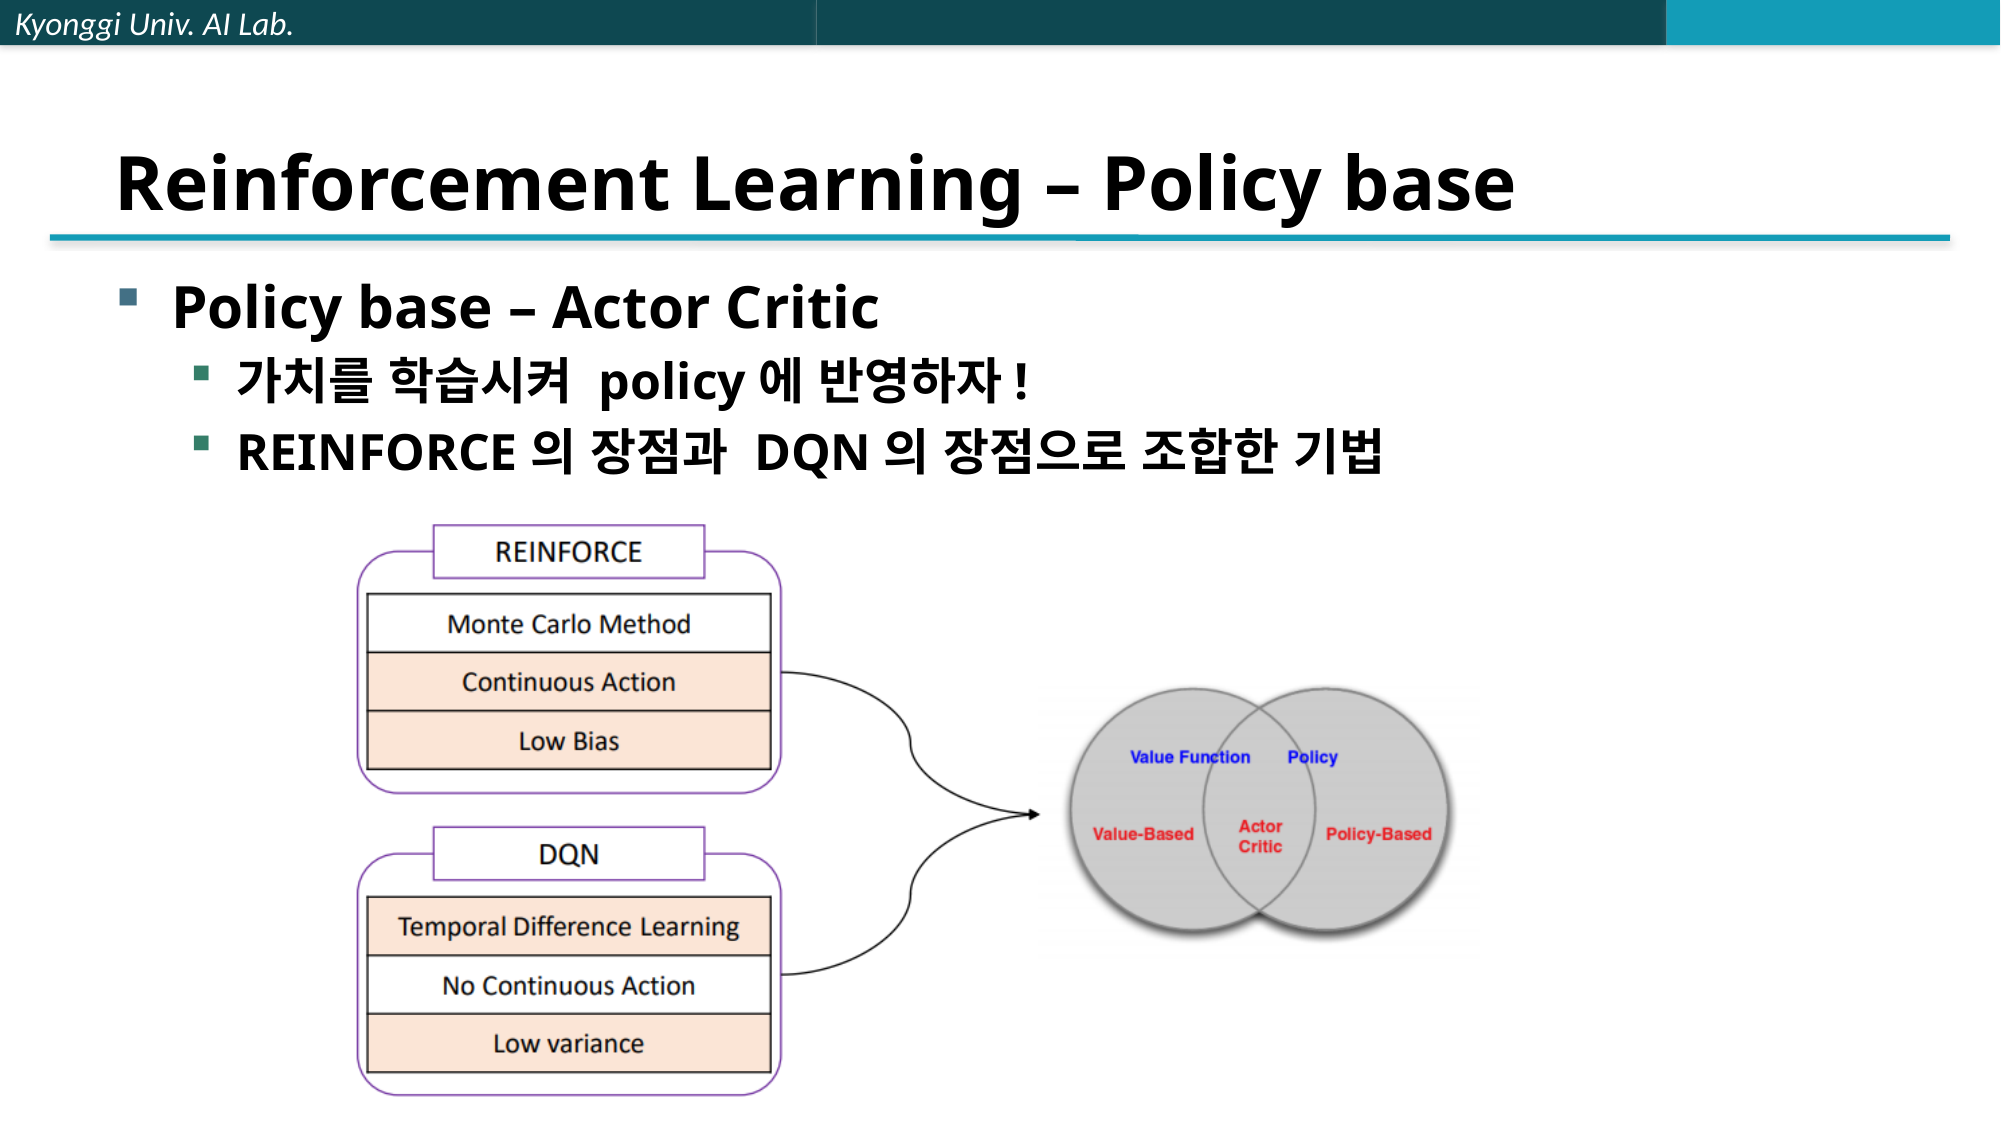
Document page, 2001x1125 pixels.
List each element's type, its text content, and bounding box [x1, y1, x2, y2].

title Reinforcement Learning – Policy base [99, 45, 1900, 233]
list Policy base – Actor Critic 가치를 학습시켜 policy에 반영하자! REINFORCE의 장점과 DQN의 장점으로 조합한 기법 [99, 262, 1900, 1075]
picture [326, 515, 1494, 1106]
